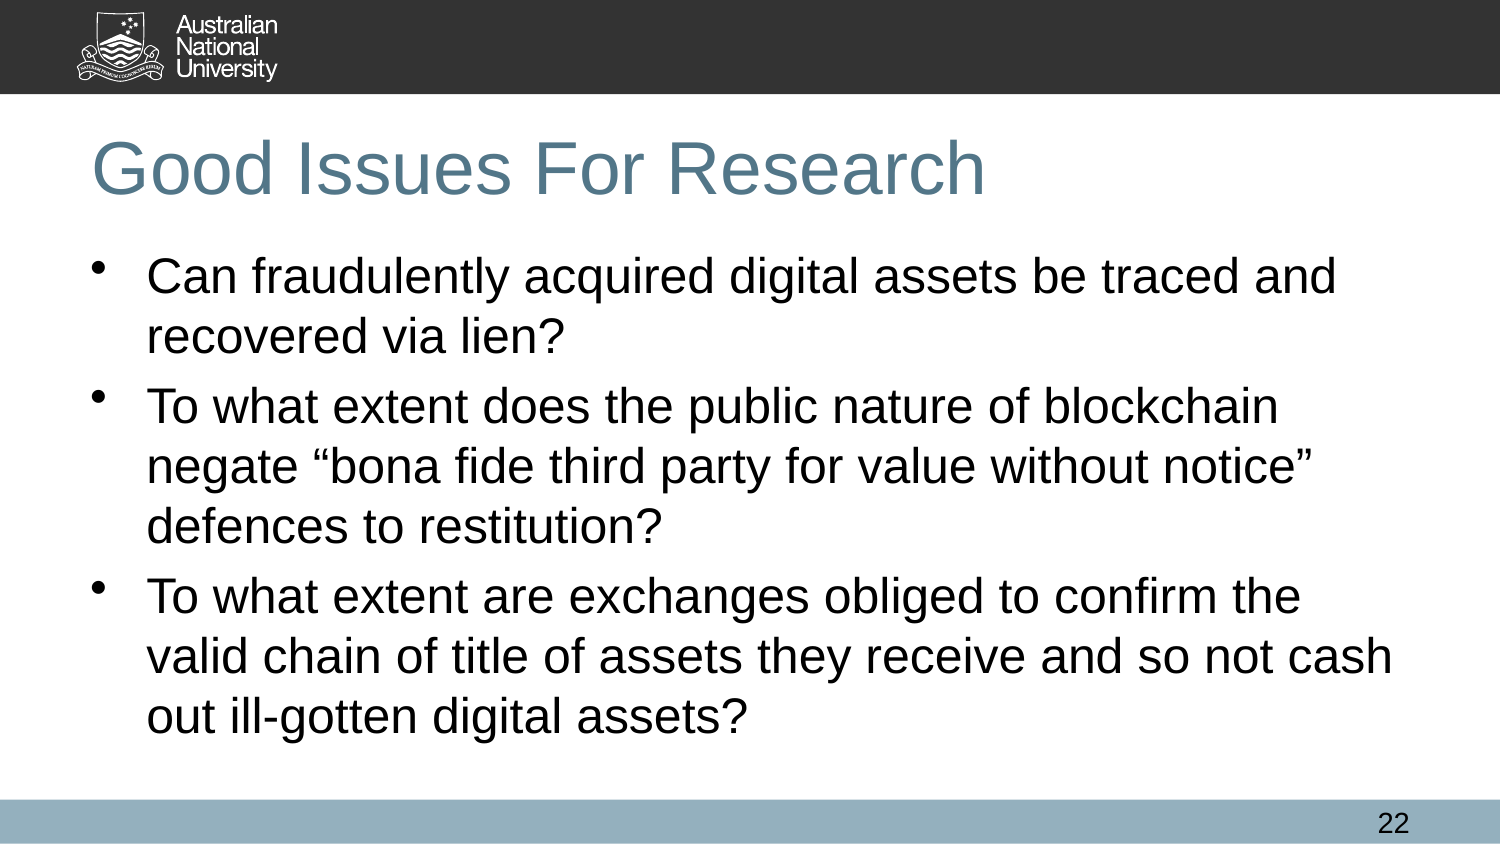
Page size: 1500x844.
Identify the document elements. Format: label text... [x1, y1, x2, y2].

list Can fraudulently acquired digital assets be traced and recovered via lien? To what extent does the public nature of blockchain negate “bona fide third party for value without notice” defences to restitution? To what extent are exchanges obliged to confirm the valid chain of title of assets they receive and so not cash out ill-gotten digital assets? [75, 235, 1425, 754]
slide_number 22 [1328, 796, 1425, 824]
title Good Issues For Research [76, 94, 1427, 235]
